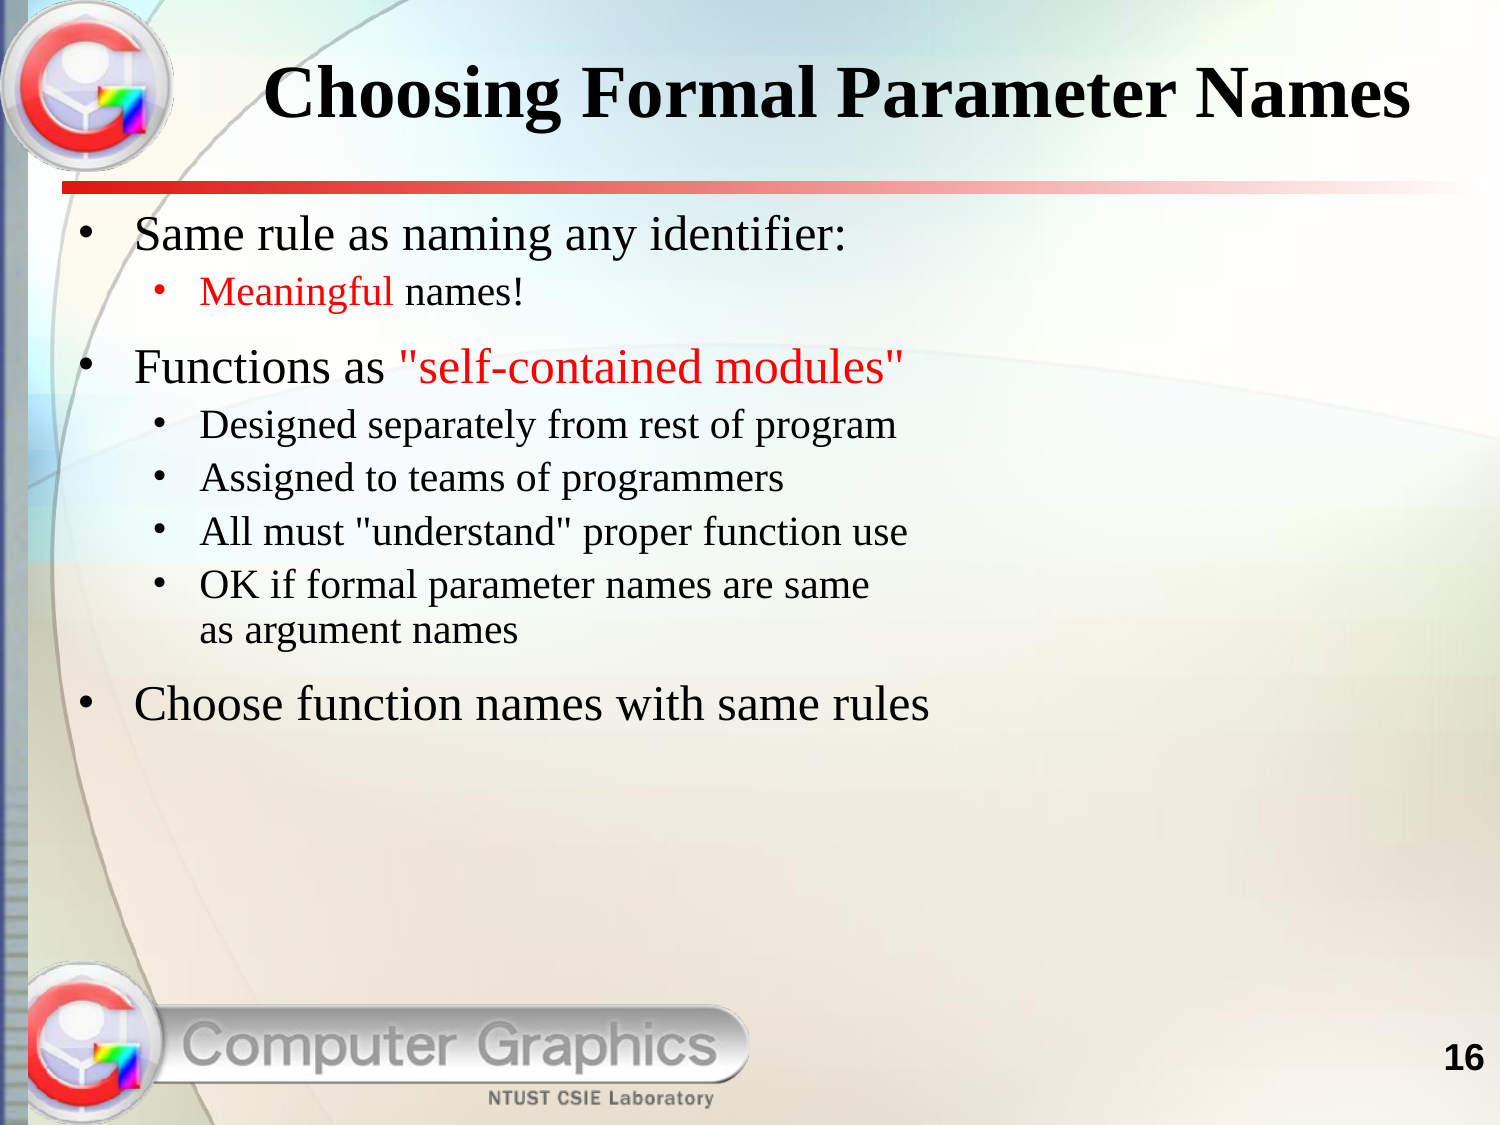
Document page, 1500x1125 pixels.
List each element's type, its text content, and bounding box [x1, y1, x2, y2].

picture [0, 0, 1500, 1125]
list Same rule as naming any identifier: Meaningful names! Functions as "self-contained modules" Designed separately from rest of program Assigned to teams of programmers All must "understand" proper function use OK if formal parameter names are same as argument names Choose function names with same rules [62, 200, 1463, 1000]
title Choosing Formal Parameter Names [174, 0, 1500, 175]
slide_number 16 [1187, 1025, 1500, 1063]
